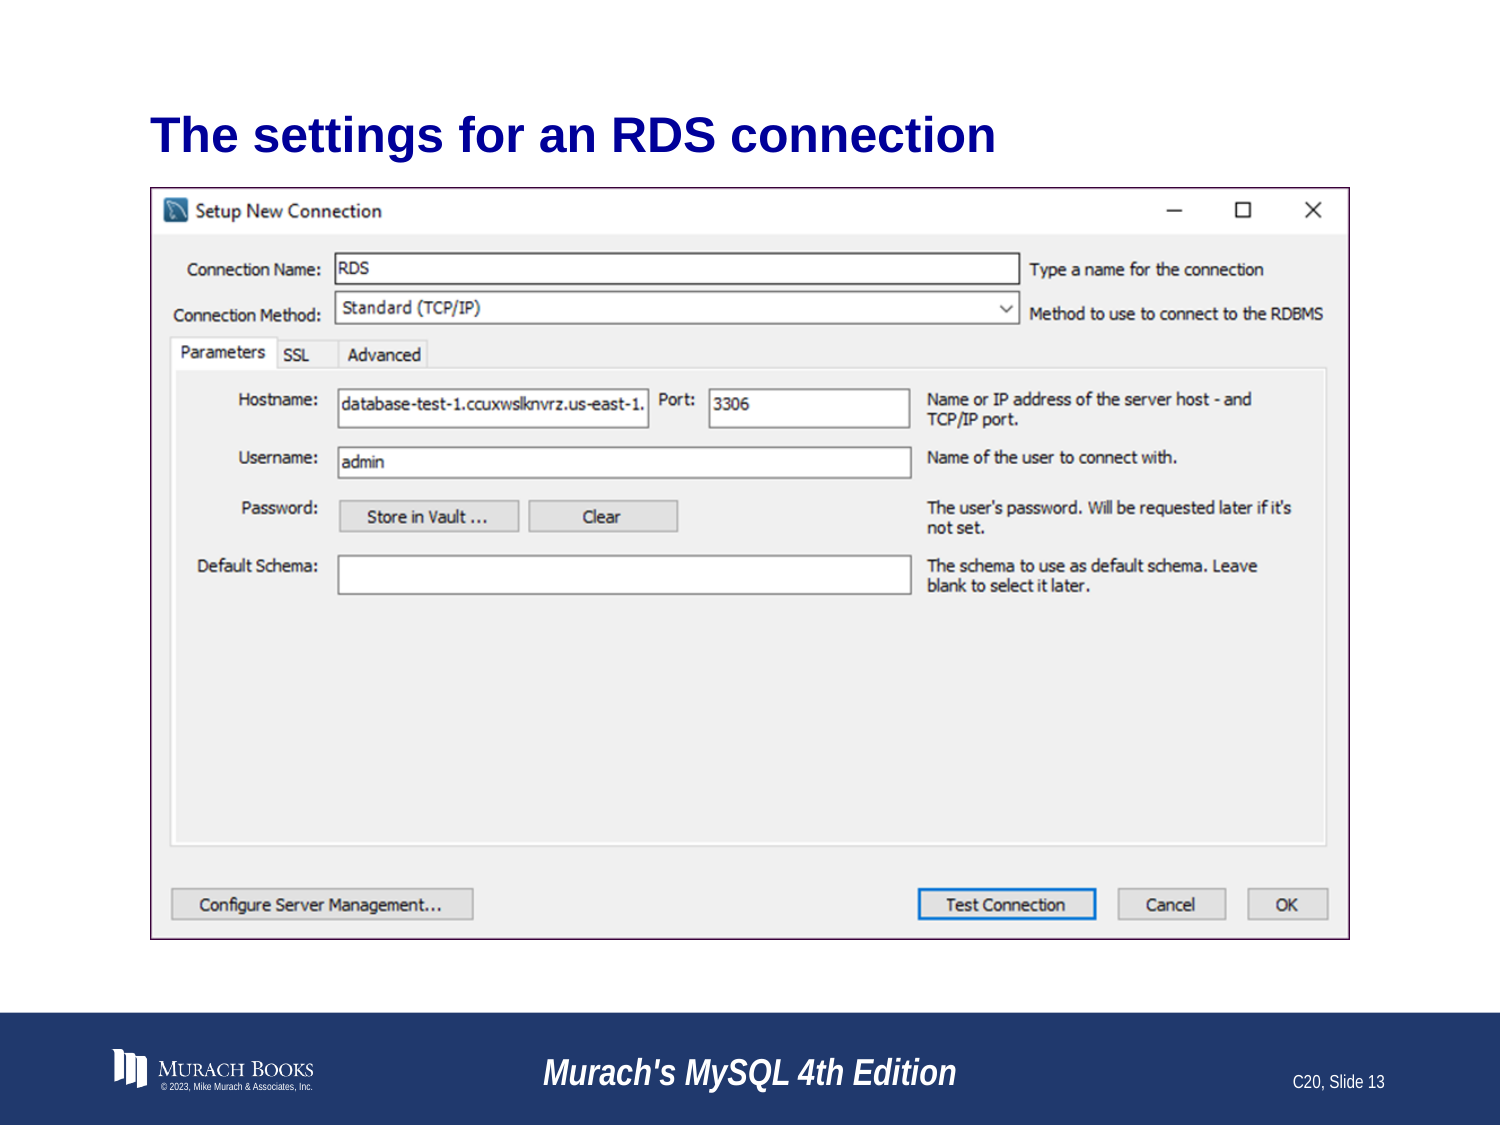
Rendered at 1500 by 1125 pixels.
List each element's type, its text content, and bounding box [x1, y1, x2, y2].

slide_number Murach's MySQL 4th Edition [450, 1025, 1050, 1100]
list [149, 187, 1351, 940]
slide_number C20, Slide 13 [1087, 1025, 1400, 1100]
title The settings for an RDS connection [150, 102, 1350, 164]
footer © 2023, Mike Murach & Associates, Inc. [12, 1025, 450, 1100]
